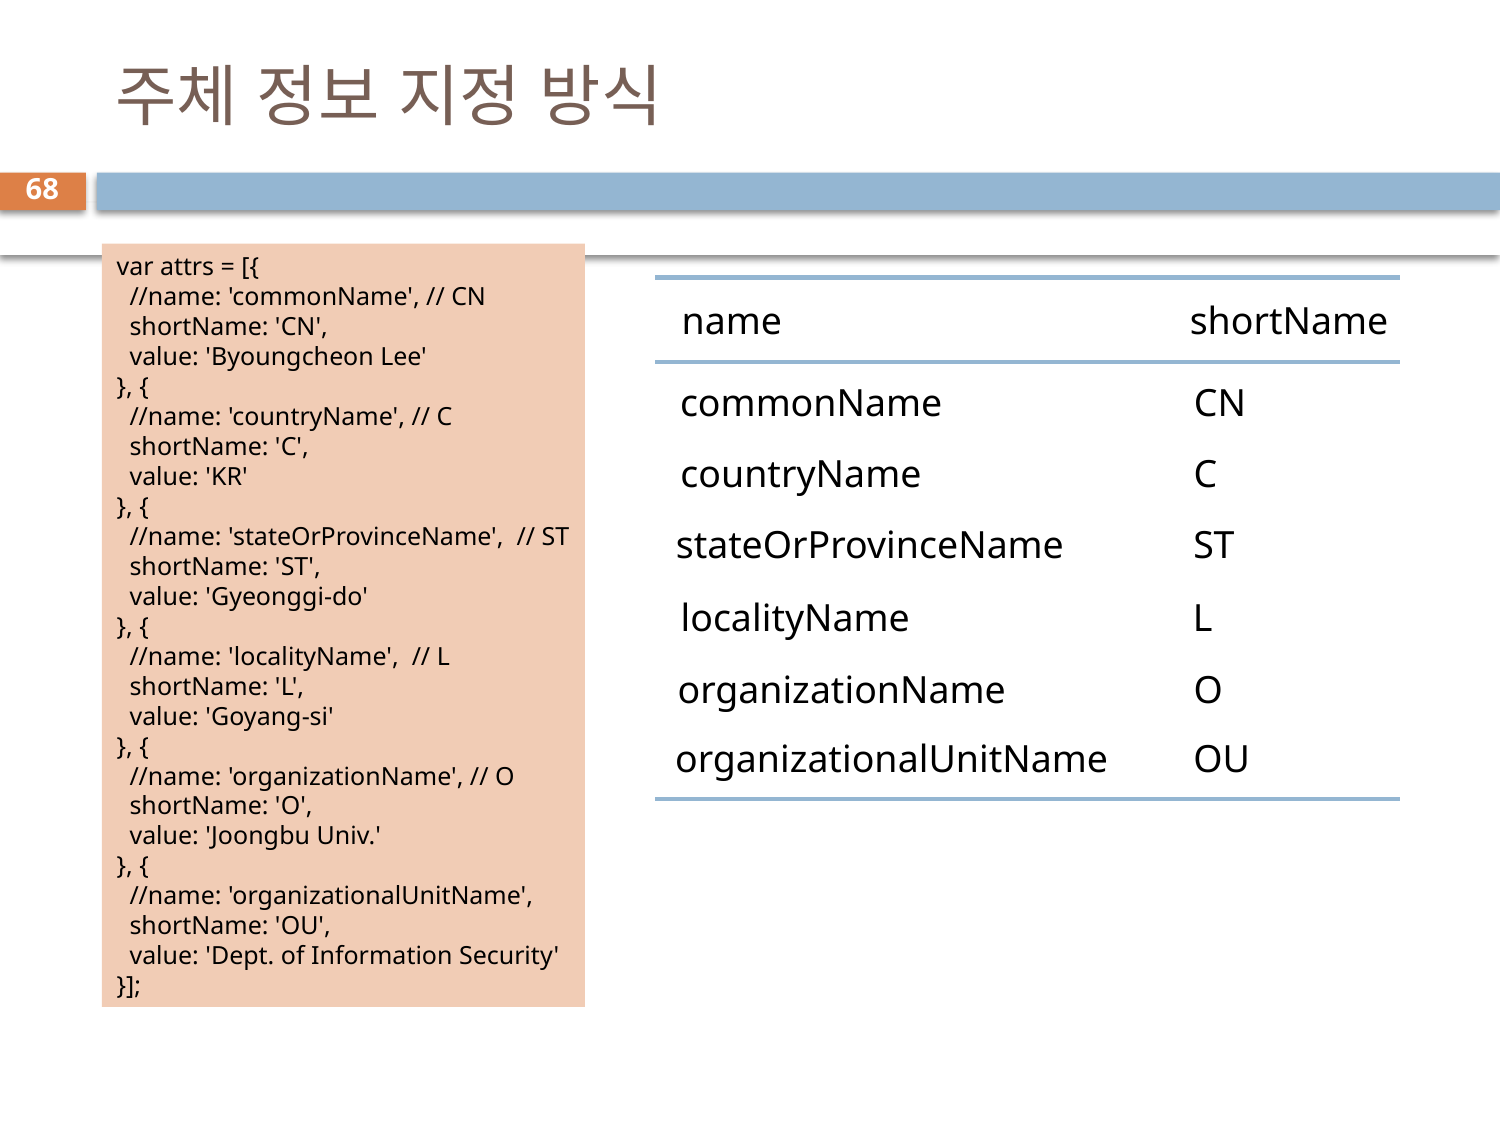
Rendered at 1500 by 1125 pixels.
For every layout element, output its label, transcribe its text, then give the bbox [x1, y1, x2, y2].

text_box CN [1179, 372, 1262, 432]
title 주체 정보 지정 방식 [100, 37, 1438, 149]
text_box countryName [665, 442, 947, 503]
text_box commonName [665, 372, 967, 432]
text_box organizationalUnitName [660, 727, 1133, 788]
text_box shortName [1174, 289, 1404, 349]
text_box L [1178, 586, 1228, 646]
text_box name [666, 289, 807, 349]
text_box O [1178, 658, 1238, 719]
text_box localityName [665, 586, 935, 646]
text_box organizationName [663, 658, 1031, 719]
text_box var attrs = [{ //name: 'commonName', // CN shortName: 'CN', value: 'Byoungcheon Lee' }, { //name: 'countryName', // C shortName: 'C', value: 'KR' }, { //name: 'stateOrProvinceName', // ST shortName: 'ST', value: 'Gyeonggi-do' }, { //name: 'localityName', // L shortName: 'L', value: 'Goyang-si' }, { //name: 'organizationName', // O shortName: 'O', value: 'Joongbu Univ.' }, { //name: 'organizationalUnitName', shortName: 'OU', value: 'Dept. of Information Security' }]; [101, 243, 585, 1007]
text_box C [1178, 442, 1233, 503]
text_box stateOrProvinceName [661, 513, 1089, 574]
text_box OU [1178, 727, 1265, 788]
slide_number 68 [0, 170, 87, 211]
text_box ST [1178, 513, 1250, 574]
